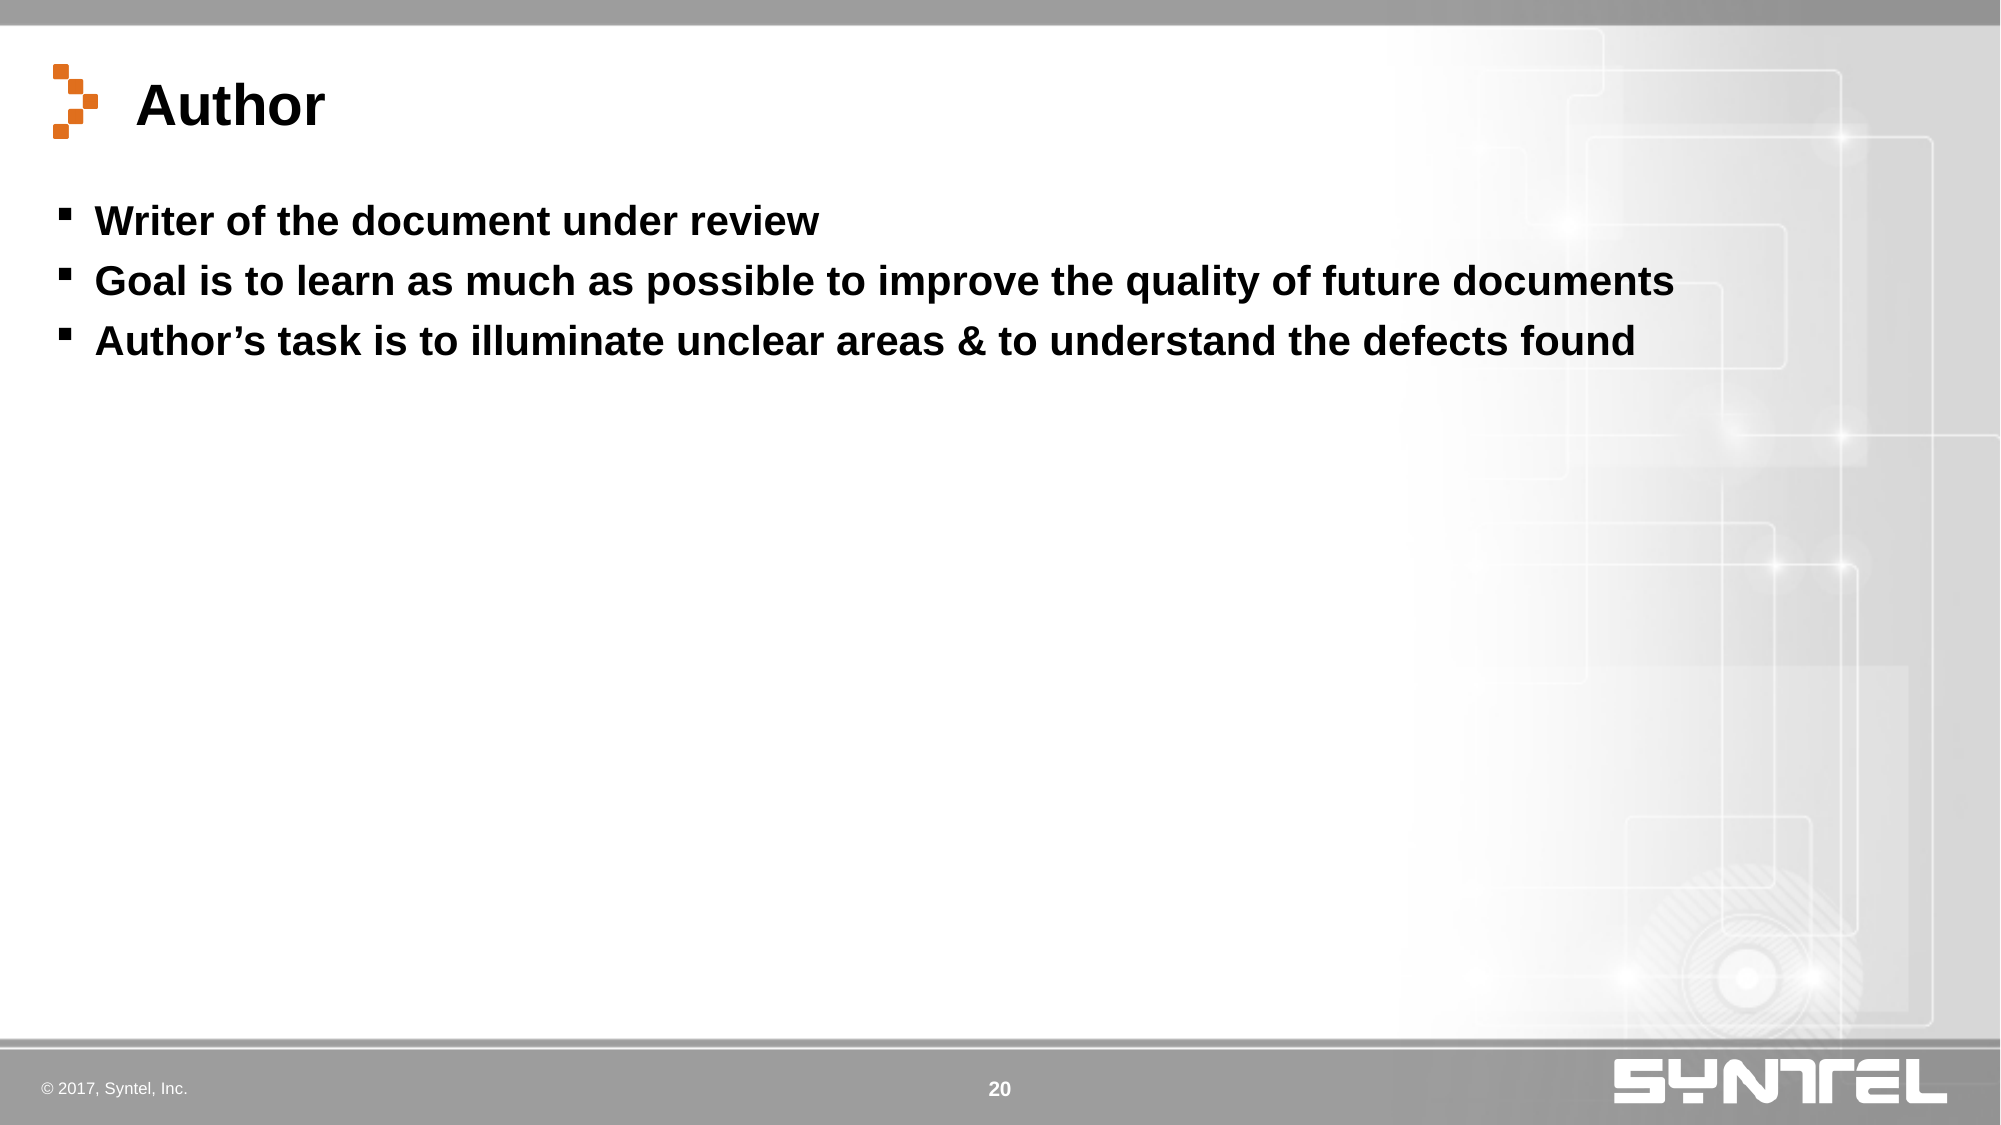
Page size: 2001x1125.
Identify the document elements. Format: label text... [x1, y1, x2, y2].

picture [0, 0, 2001, 1125]
title Author [120, 43, 1949, 160]
list Writer of the document under review Goal is to learn as much as possible to improve the quality of future documents Author’s task is to illuminate unclear areas & to understand the defects found [40, 186, 1948, 1006]
